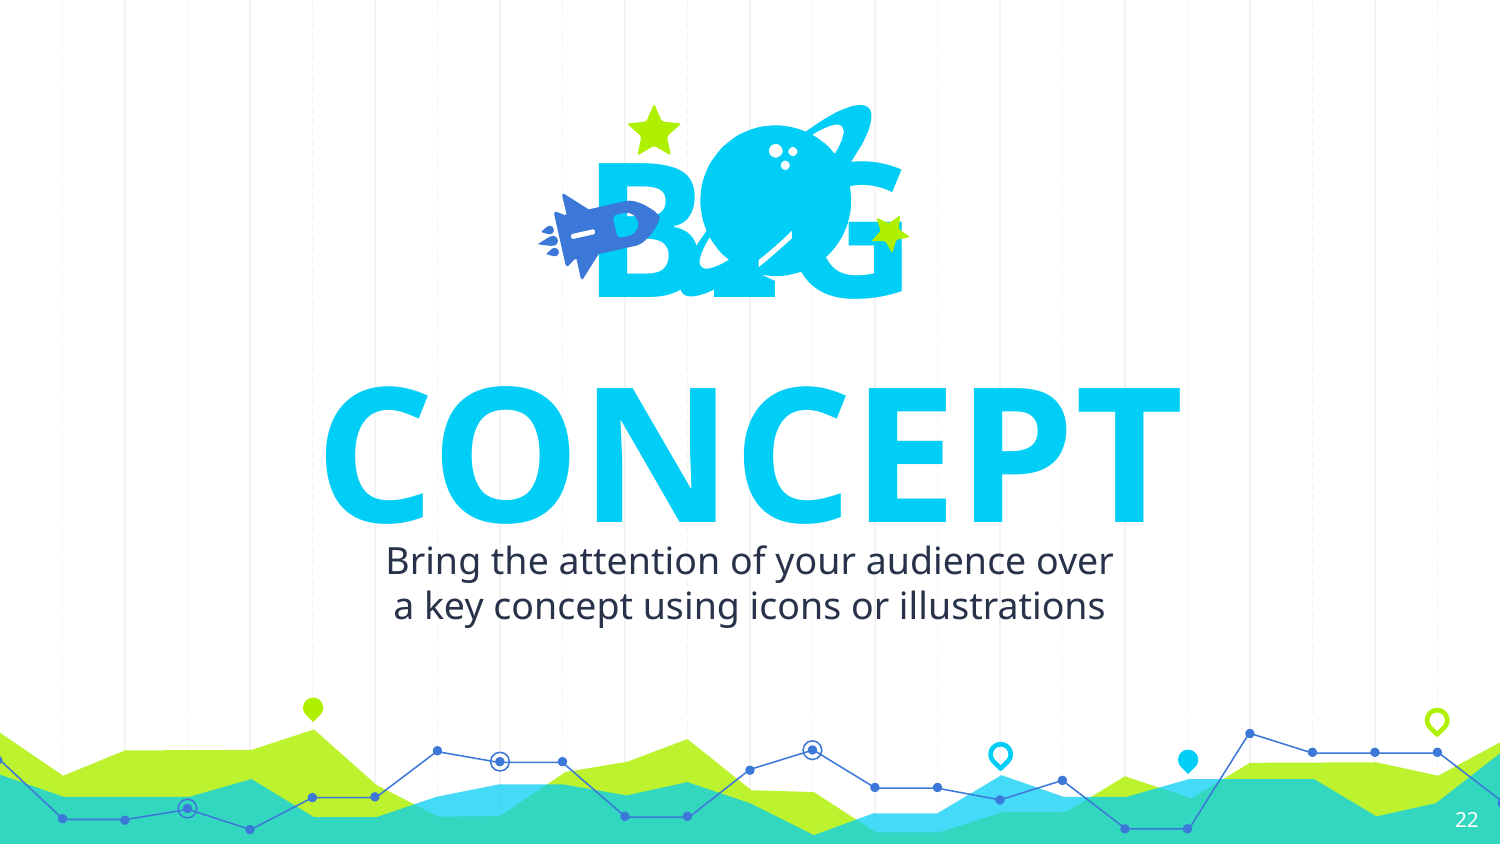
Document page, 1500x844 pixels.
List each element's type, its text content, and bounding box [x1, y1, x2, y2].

text_box [628, 105, 674, 155]
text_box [679, 104, 872, 297]
subtitle Bring the attention of your audience over a key concept using icons or illustrations [355, 522, 1145, 651]
text_box [877, 215, 909, 253]
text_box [547, 182, 645, 280]
slide_number 22 [1403, 791, 1494, 844]
title BIG CONCEPT [112, 384, 1388, 575]
